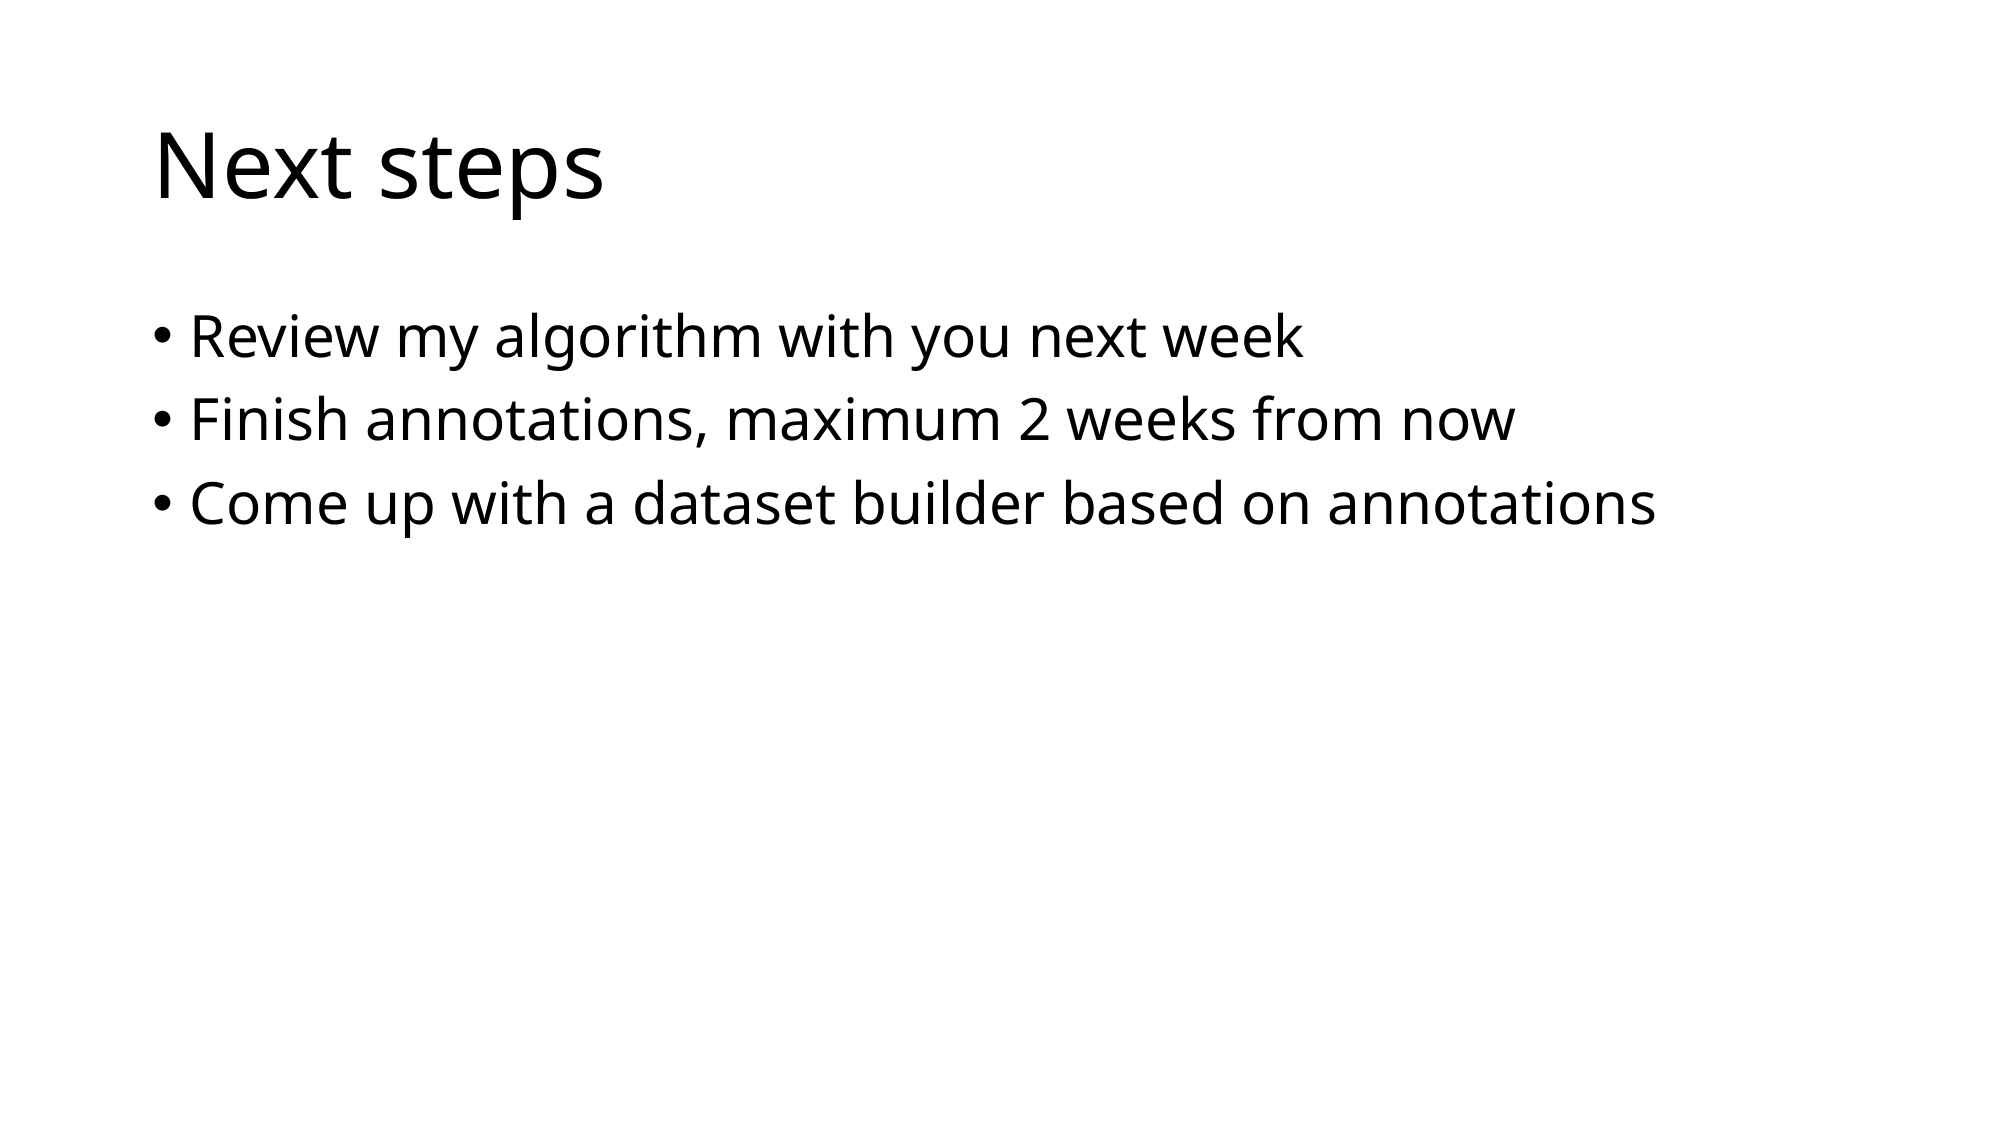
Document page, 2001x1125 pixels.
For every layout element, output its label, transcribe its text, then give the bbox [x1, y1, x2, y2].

list Review my algorithm with you next week Finish annotations, maximum 2 weeks from now Come up with a dataset builder based on annotations [137, 299, 1863, 1014]
title Next steps [137, 59, 1863, 278]
